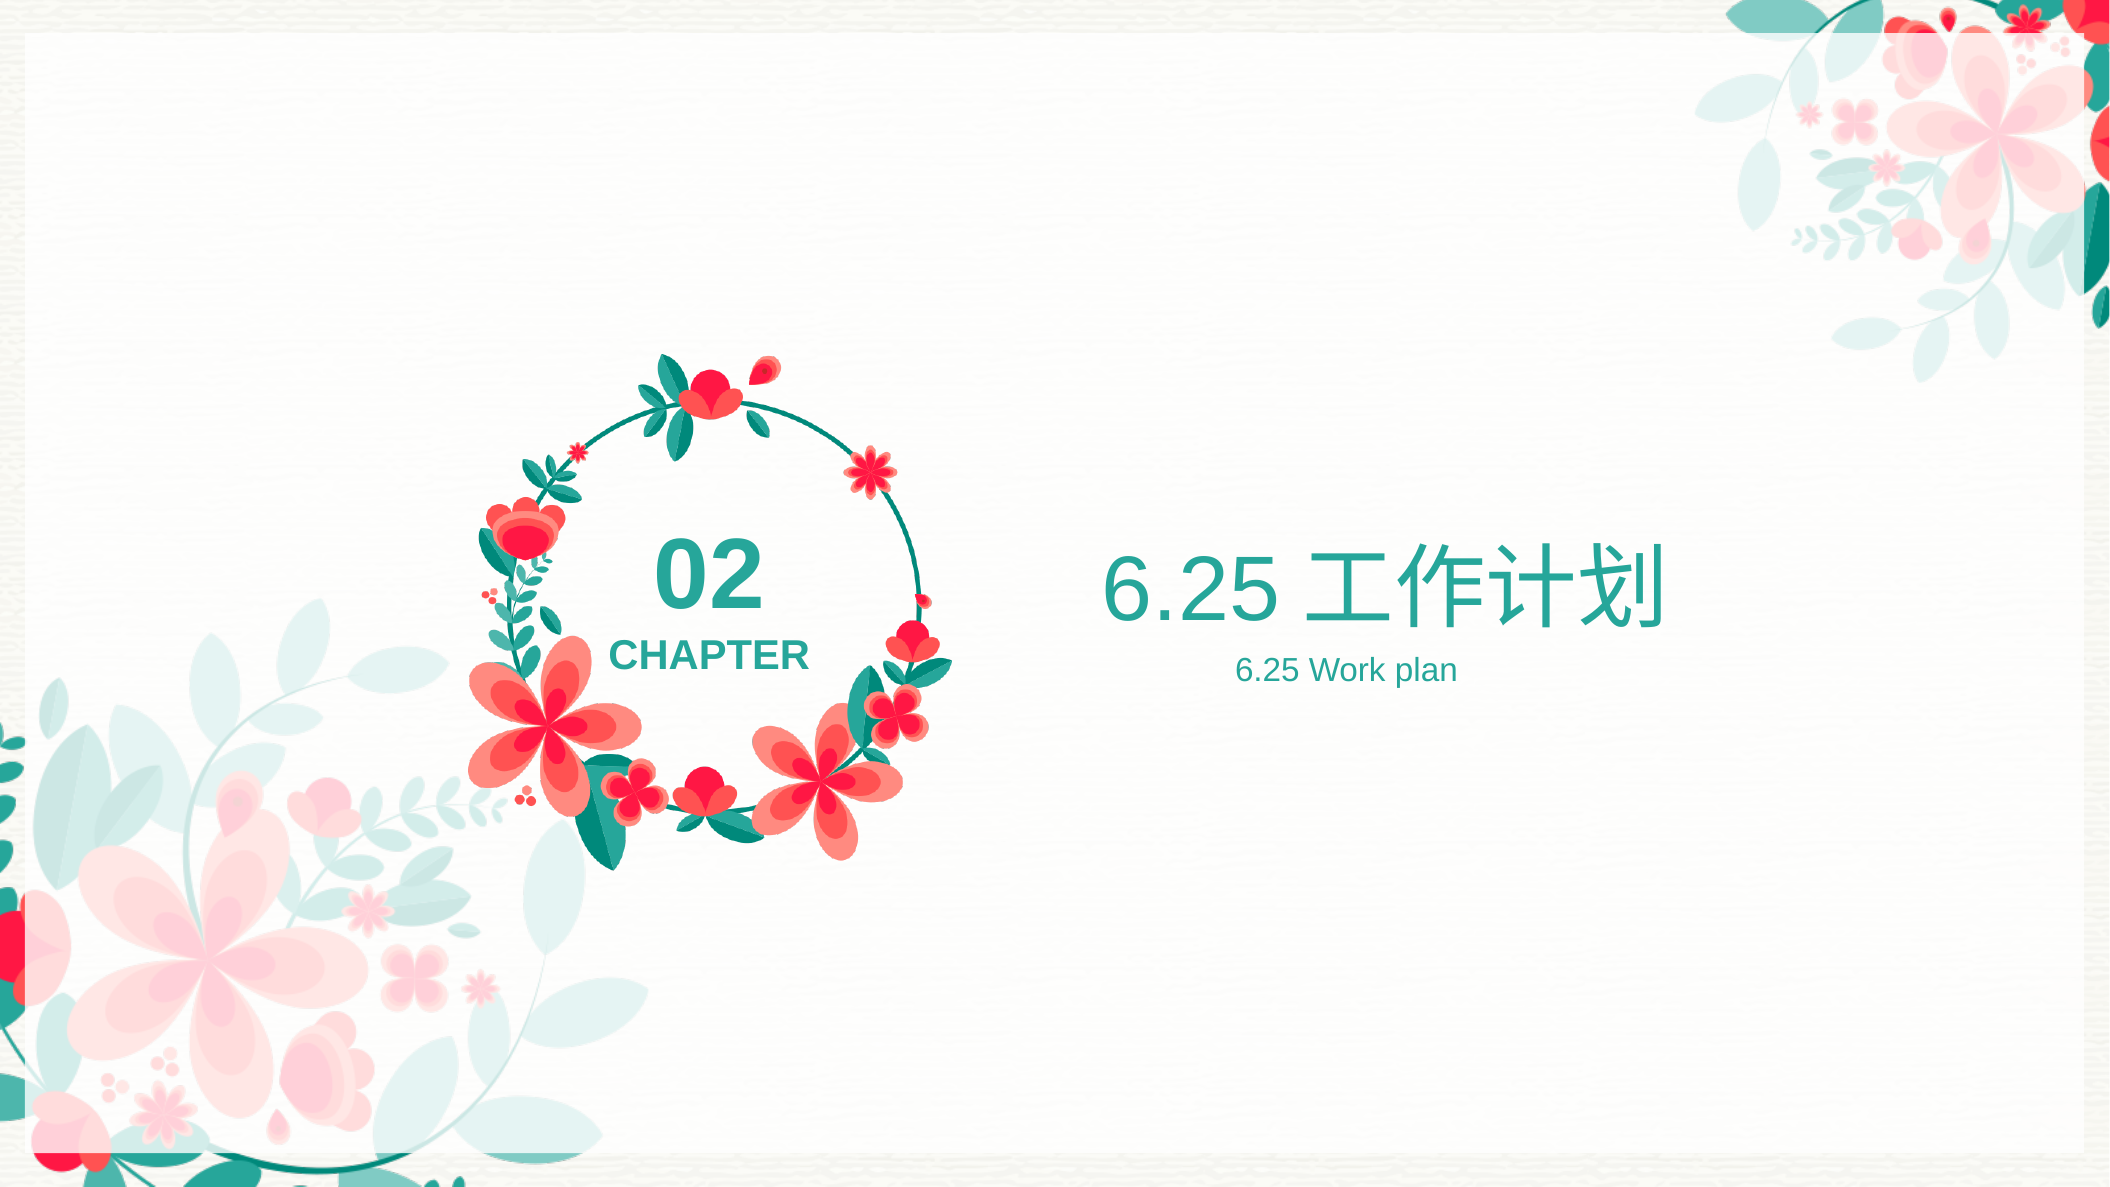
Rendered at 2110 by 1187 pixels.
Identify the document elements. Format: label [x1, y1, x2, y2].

picture [0, 0, 2110, 1187]
text_box [452, 348, 1734, 876]
